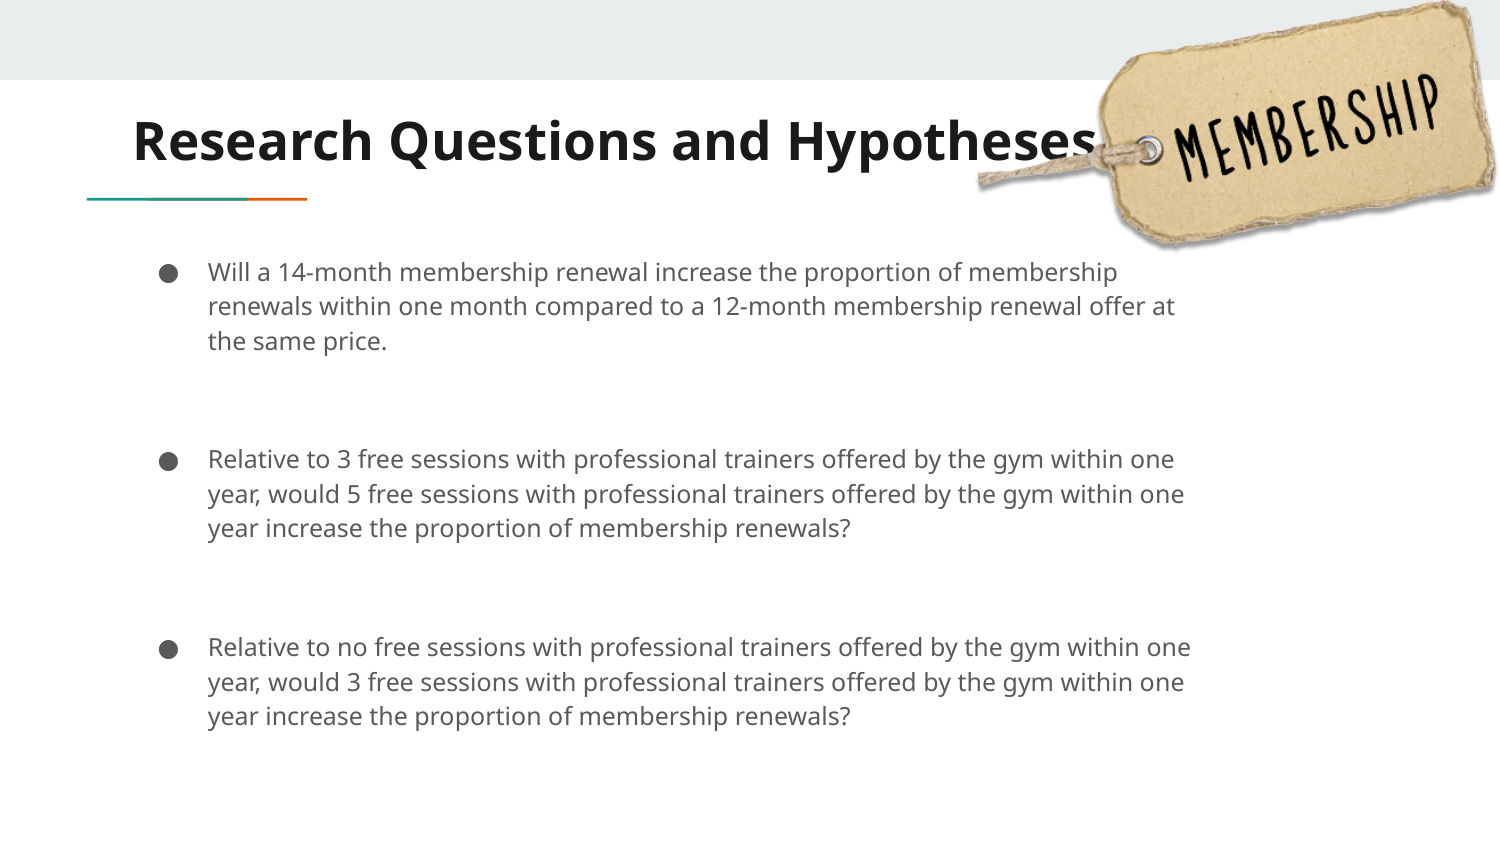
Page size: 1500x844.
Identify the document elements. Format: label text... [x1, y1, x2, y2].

list Will a 14-month membership renewal increase the proportion of membership renewals within one month compared to a 12-month membership renewal offer at the same price. Relative to 3 free sessions with professional trainers offered by the gym within one year, would 5 free sessions with professional trainers offered by the gym within one year increase the proportion of membership renewals? Relative to no free sessions with professional trainers offered by the gym within one year, would 3 free sessions with professional trainers offered by the gym within one year increase the proportion of membership renewals? [117, 236, 1212, 844]
picture [974, 0, 1500, 255]
title Research Questions and Hypotheses [117, 92, 969, 187]
